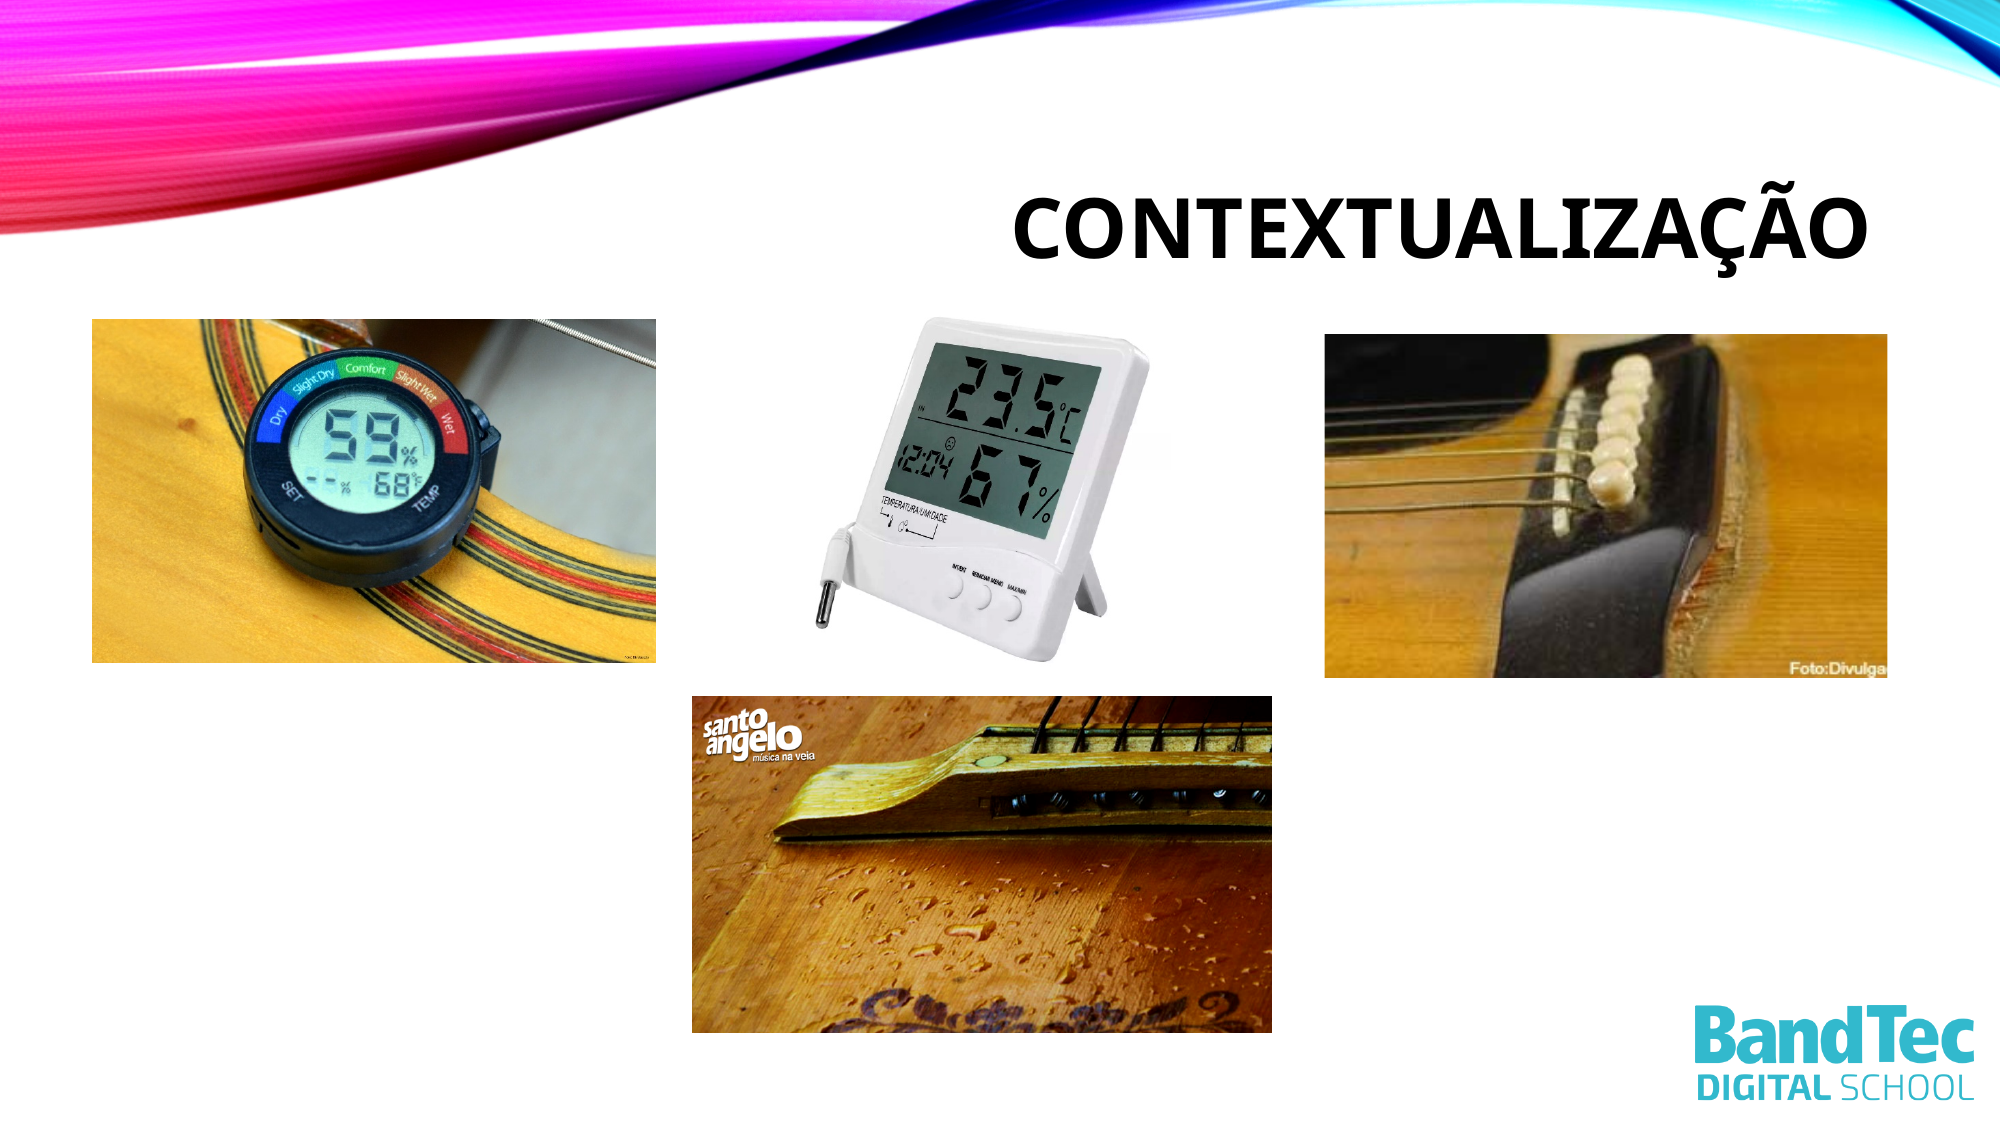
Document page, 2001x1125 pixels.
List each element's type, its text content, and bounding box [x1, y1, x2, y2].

picture [692, 695, 1272, 1034]
picture [1694, 1005, 1975, 1110]
picture [1910, 0, 2000, 45]
picture [1890, 0, 2000, 75]
picture [793, 299, 1171, 678]
picture [1324, 334, 1888, 678]
picture [92, 318, 656, 663]
picture [0, 0, 2000, 237]
title Contextualização [474, 125, 1888, 338]
